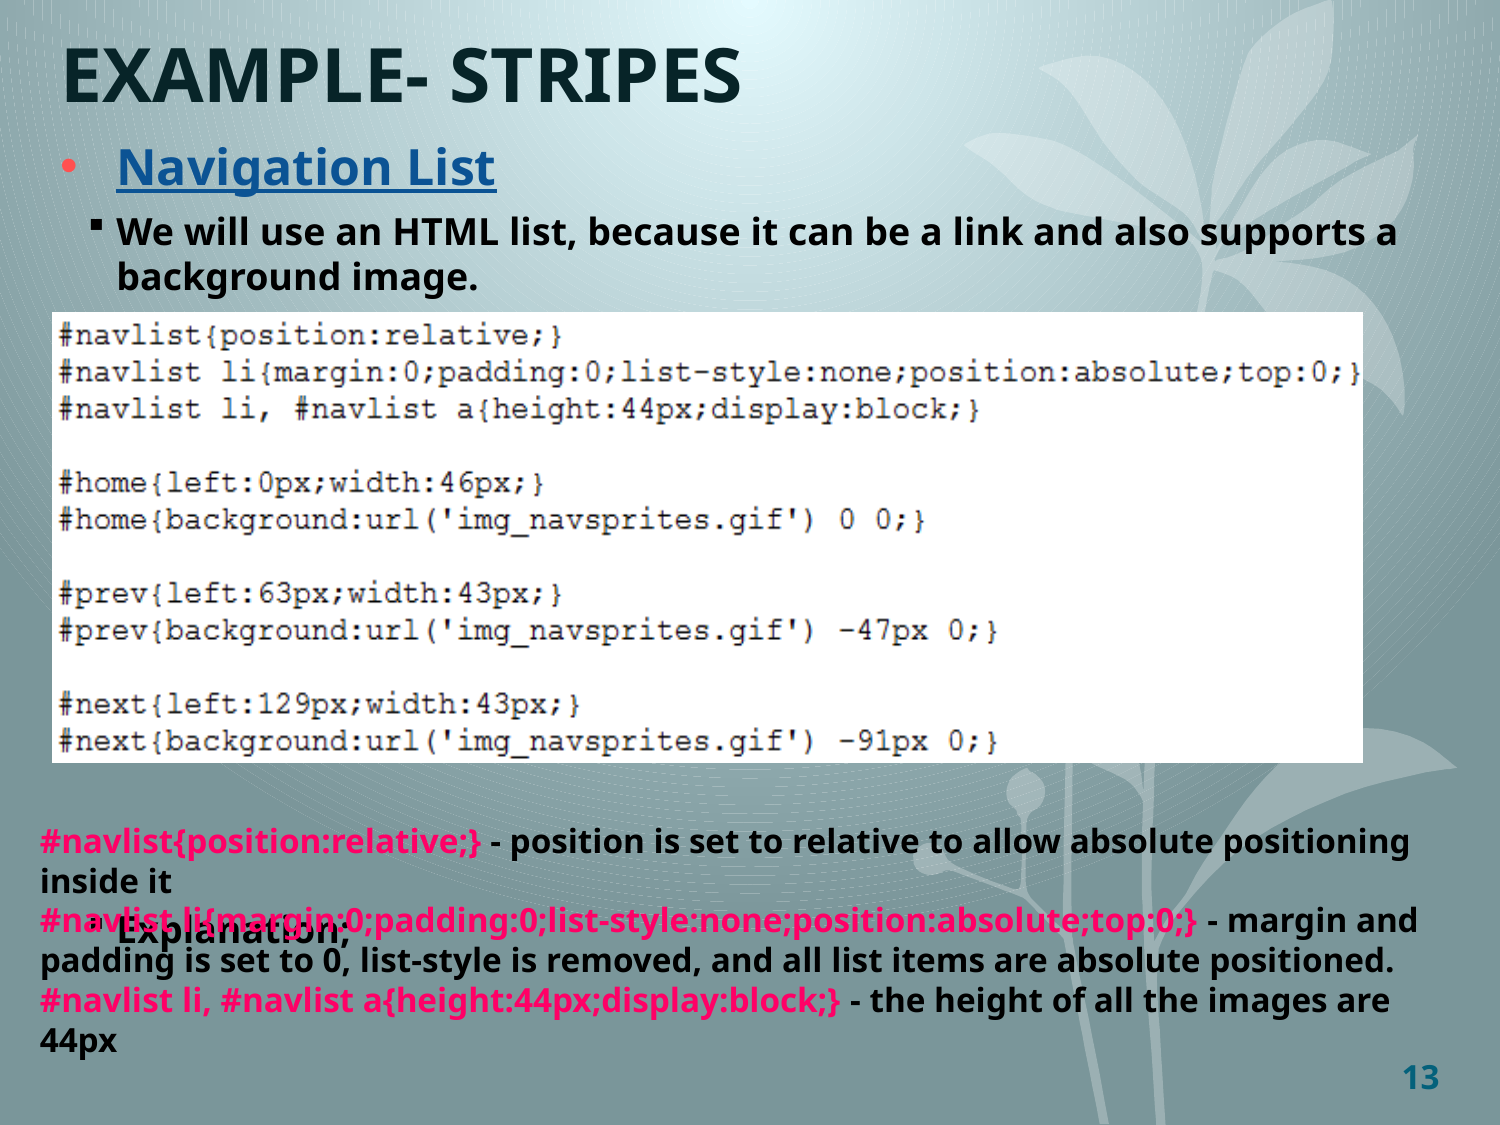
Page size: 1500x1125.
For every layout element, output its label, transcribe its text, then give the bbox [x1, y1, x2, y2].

text_box #navlist{position:relative;} - position is set to relative to allow absolute positioning inside it #navlist li{margin:0;padding:0;list-style:none;position:absolute;top:0;} - margin and padding is set to 0, list-style is removed, and all list items are absolute positioned. #navlist li, #navlist a{height:44px;display:block;} - the height of all the images are 44px [24, 812, 1475, 1067]
title Example- stripes [45, 12, 1455, 125]
slide_number 13 [1310, 1067, 1455, 1103]
list Navigation List We will use an HTML list, because it can be a link and also supports a background image. Explanation; [45, 127, 1455, 812]
picture [52, 312, 1363, 763]
